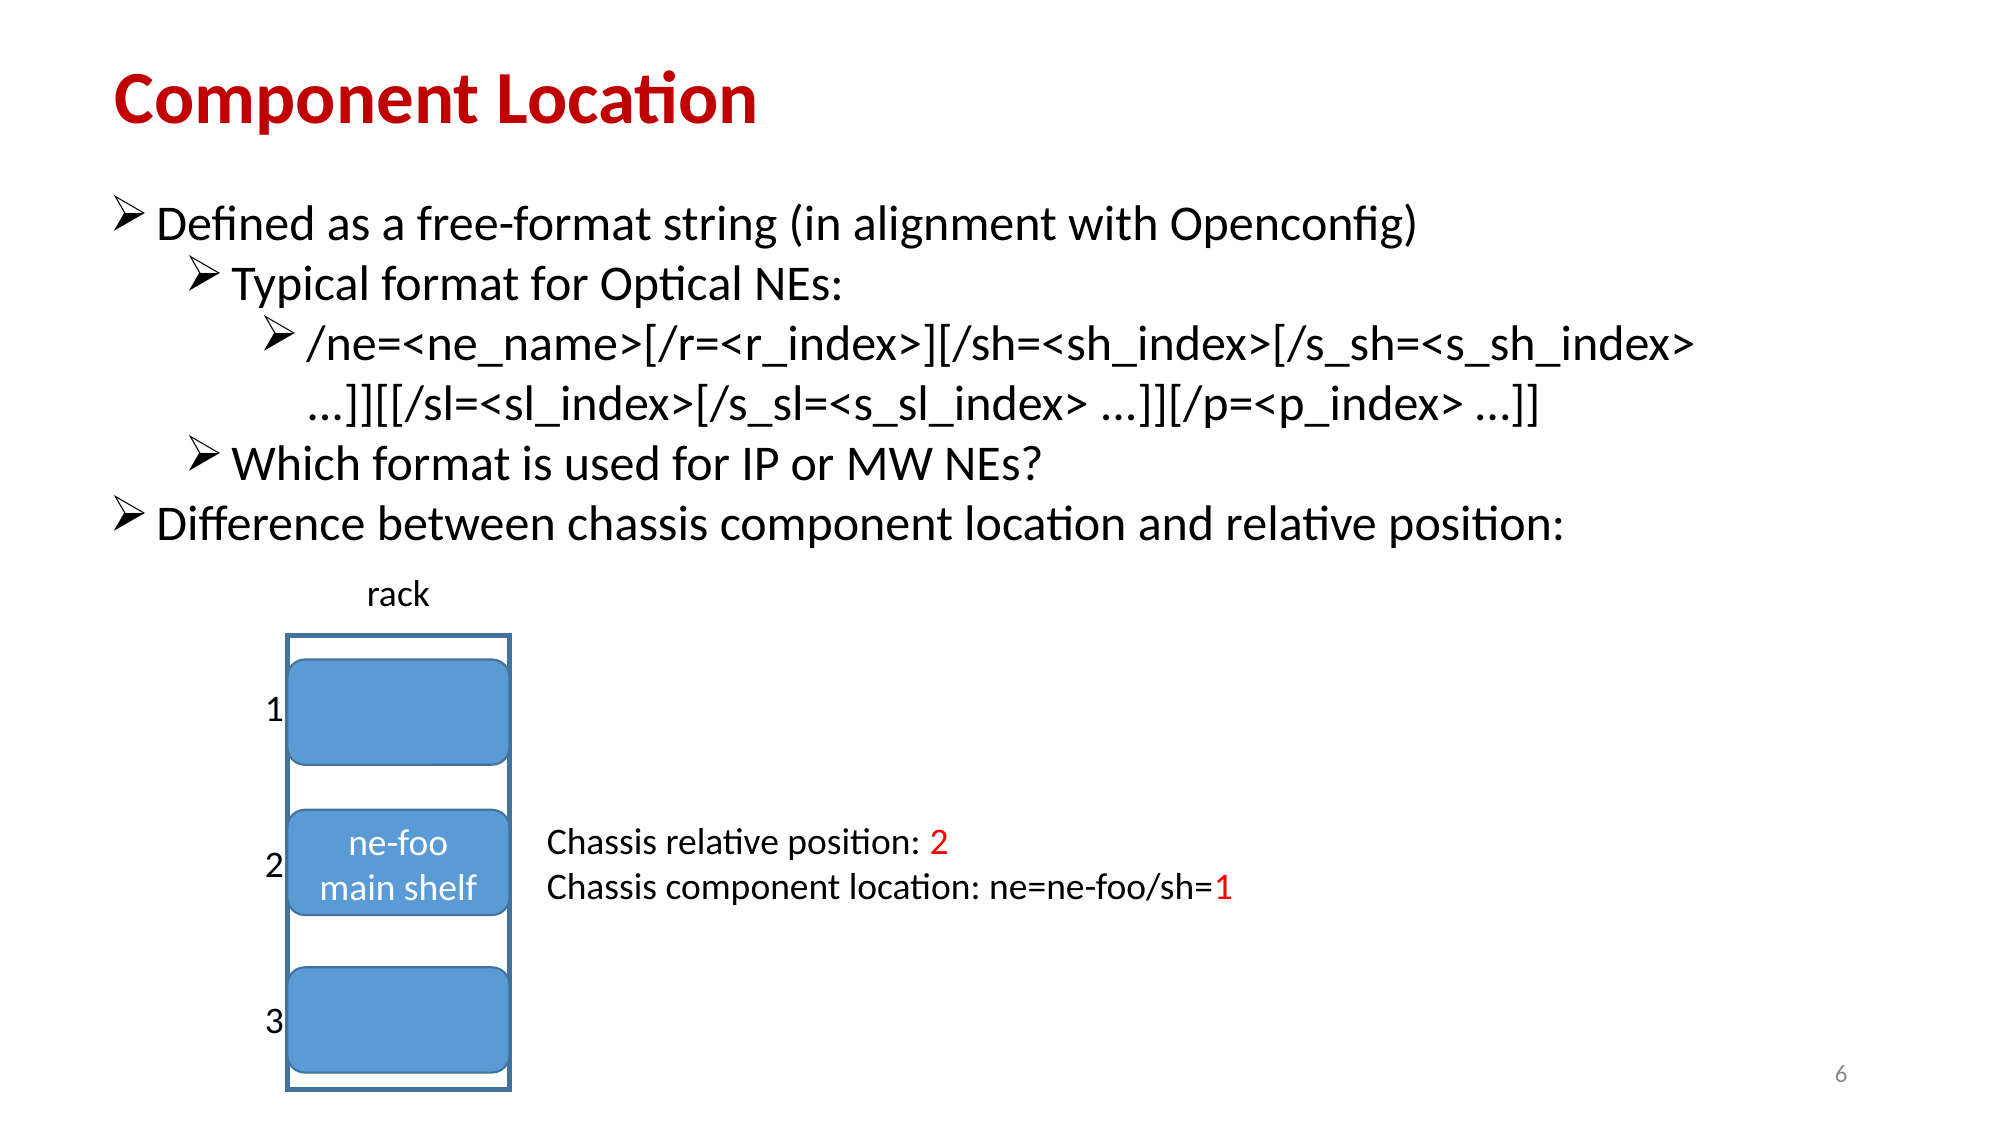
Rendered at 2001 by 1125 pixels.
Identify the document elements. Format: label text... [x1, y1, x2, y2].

text_box Defined as a free-format string (in alignment with Openconfig) Typical format for Optical NEs: /ne=<ne_name>[/r=<r_index>][/sh=<sh_index>[/s_sh=<s_sh_index> ...]][[/sl=<sl_index>[/s_sl=<s_sl_index> ...]][/p=<p_index> …]] Which format is used for IP or MW NEs? Difference between chassis component location and relative position: [94, 182, 1870, 558]
text_box 2 [249, 832, 300, 893]
text_box [286, 752, 511, 823]
text_box [286, 1060, 511, 1090]
text_box 3 [249, 988, 300, 1049]
text_box [286, 658, 511, 766]
text_box Chassis relative position: 2 Chassis component location: ne=ne-foo/sh=1 [532, 809, 1248, 915]
text_box ne-foo main shelf [286, 808, 511, 917]
text_box 1 [249, 676, 300, 737]
text_box [286, 902, 511, 980]
text_box Component Location [94, 64, 1988, 141]
text_box [286, 634, 511, 672]
slide_number 6 [1412, 1042, 1863, 1103]
text_box rack [287, 561, 510, 622]
text_box [286, 966, 511, 1074]
